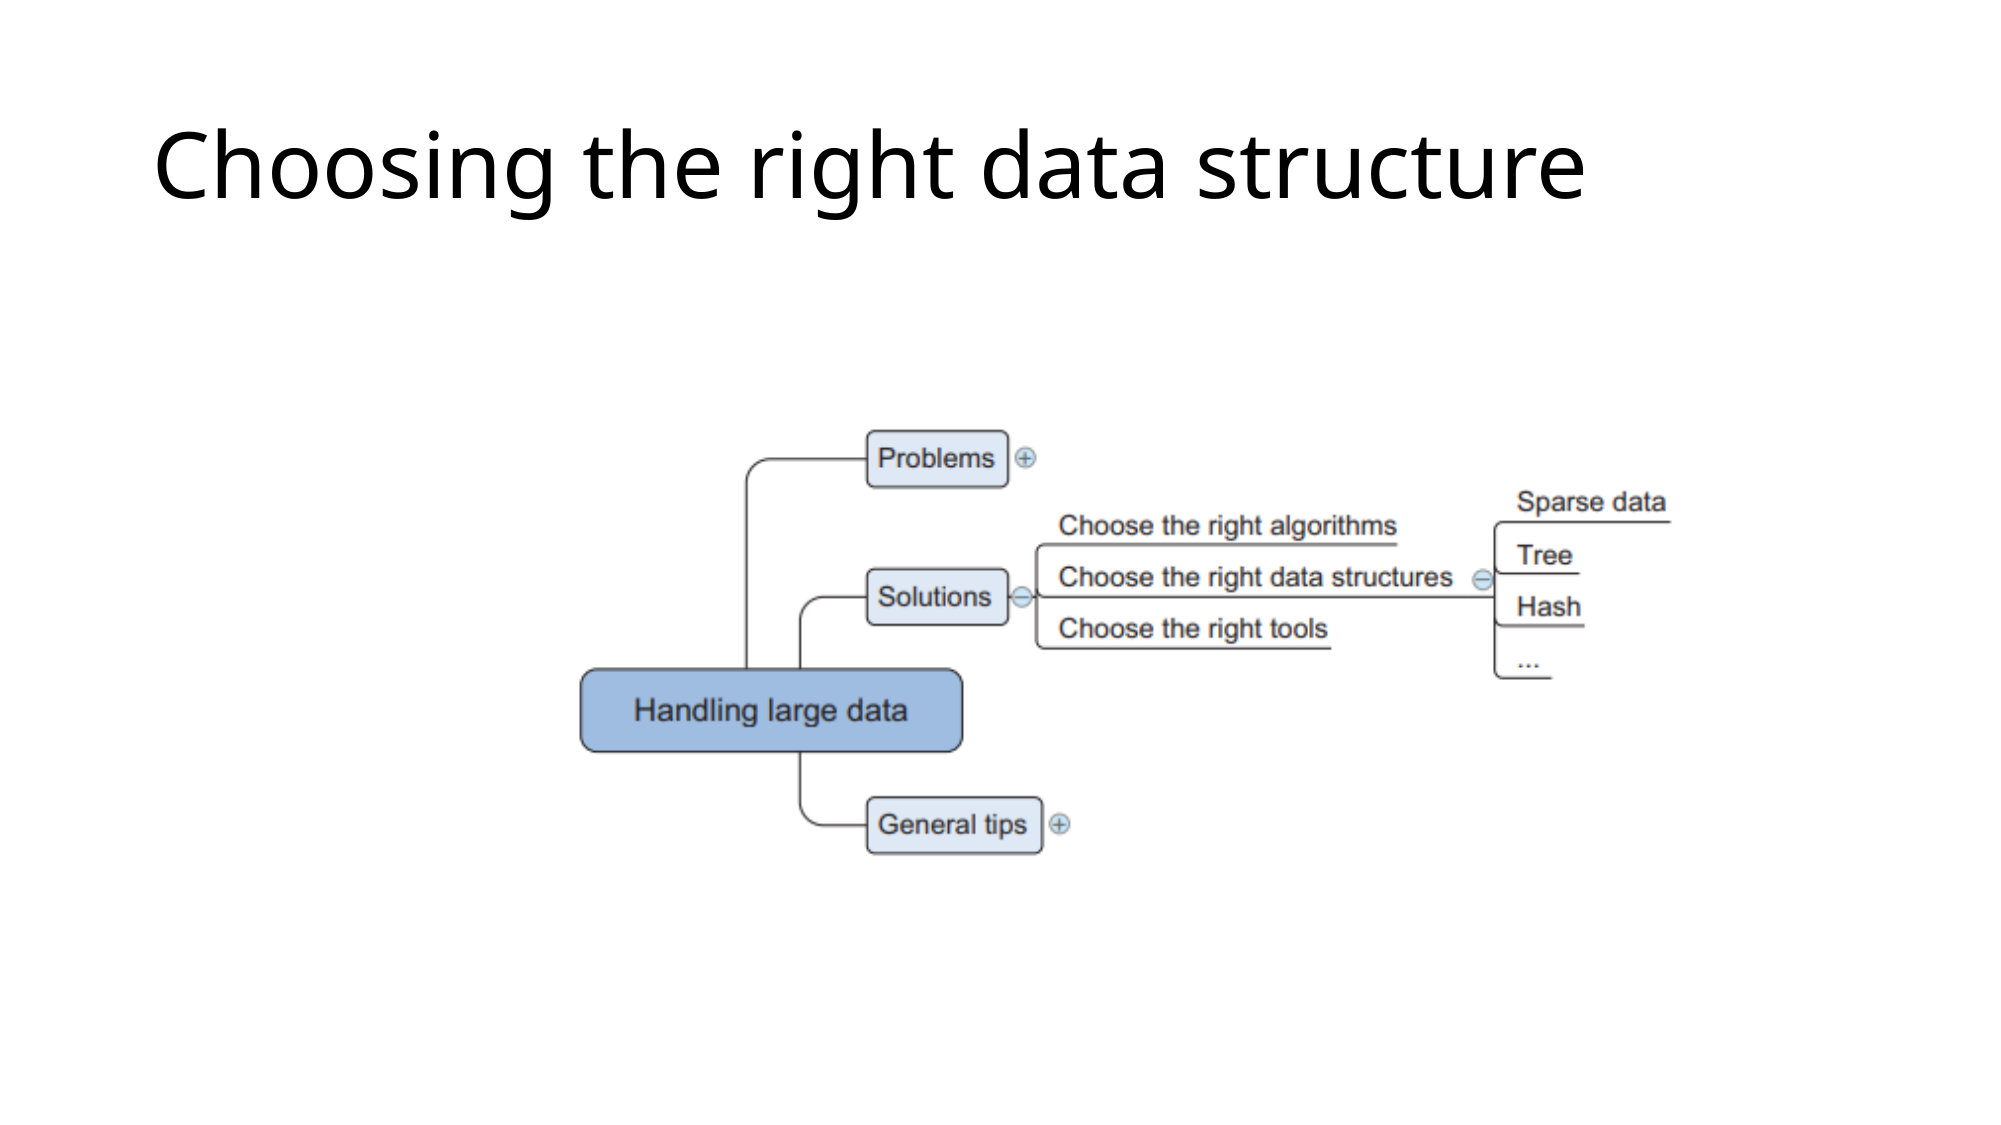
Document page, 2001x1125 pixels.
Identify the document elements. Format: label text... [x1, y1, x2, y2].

title Choosing the right data structure [137, 59, 1863, 278]
picture [497, 363, 1769, 867]
